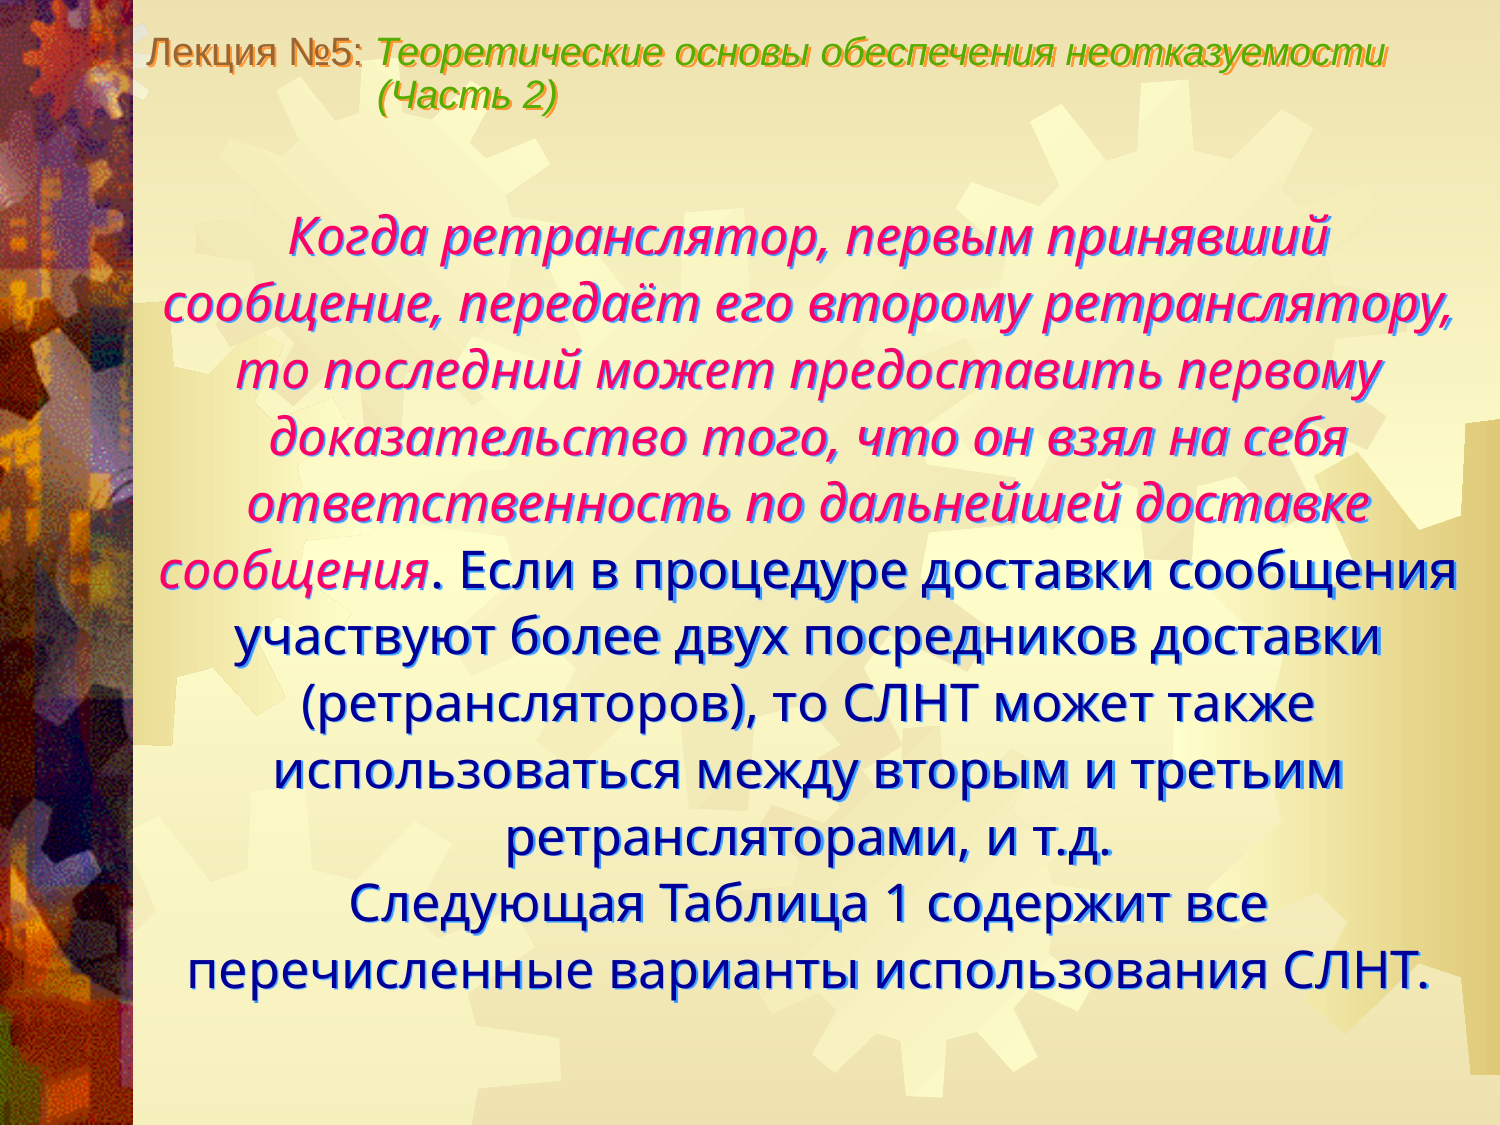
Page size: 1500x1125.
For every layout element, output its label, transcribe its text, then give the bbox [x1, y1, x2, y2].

text_box Лекция №5: Теоретические основы обеспечения неотказуемости (Часть 2) [123, 31, 1500, 117]
picture [0, 0, 133, 1125]
text_box Когда ретранслятор, первым принявший сообщение, передаёт его второму ретранслятору, то последний может предоставить первому доказательство того, что он взял на себя ответственность по дальнейшей доставке сообщения. Если в процедуре доставки сообщения участвуют более двух посредников доставки (ретрансляторов), то СЛНТ может также использоваться между вторым и третьим ретрансляторами, и т.д. Следующая Таблица 1 содержит все перечисленные варианты использования СЛНТ. [152, 198, 1465, 999]
